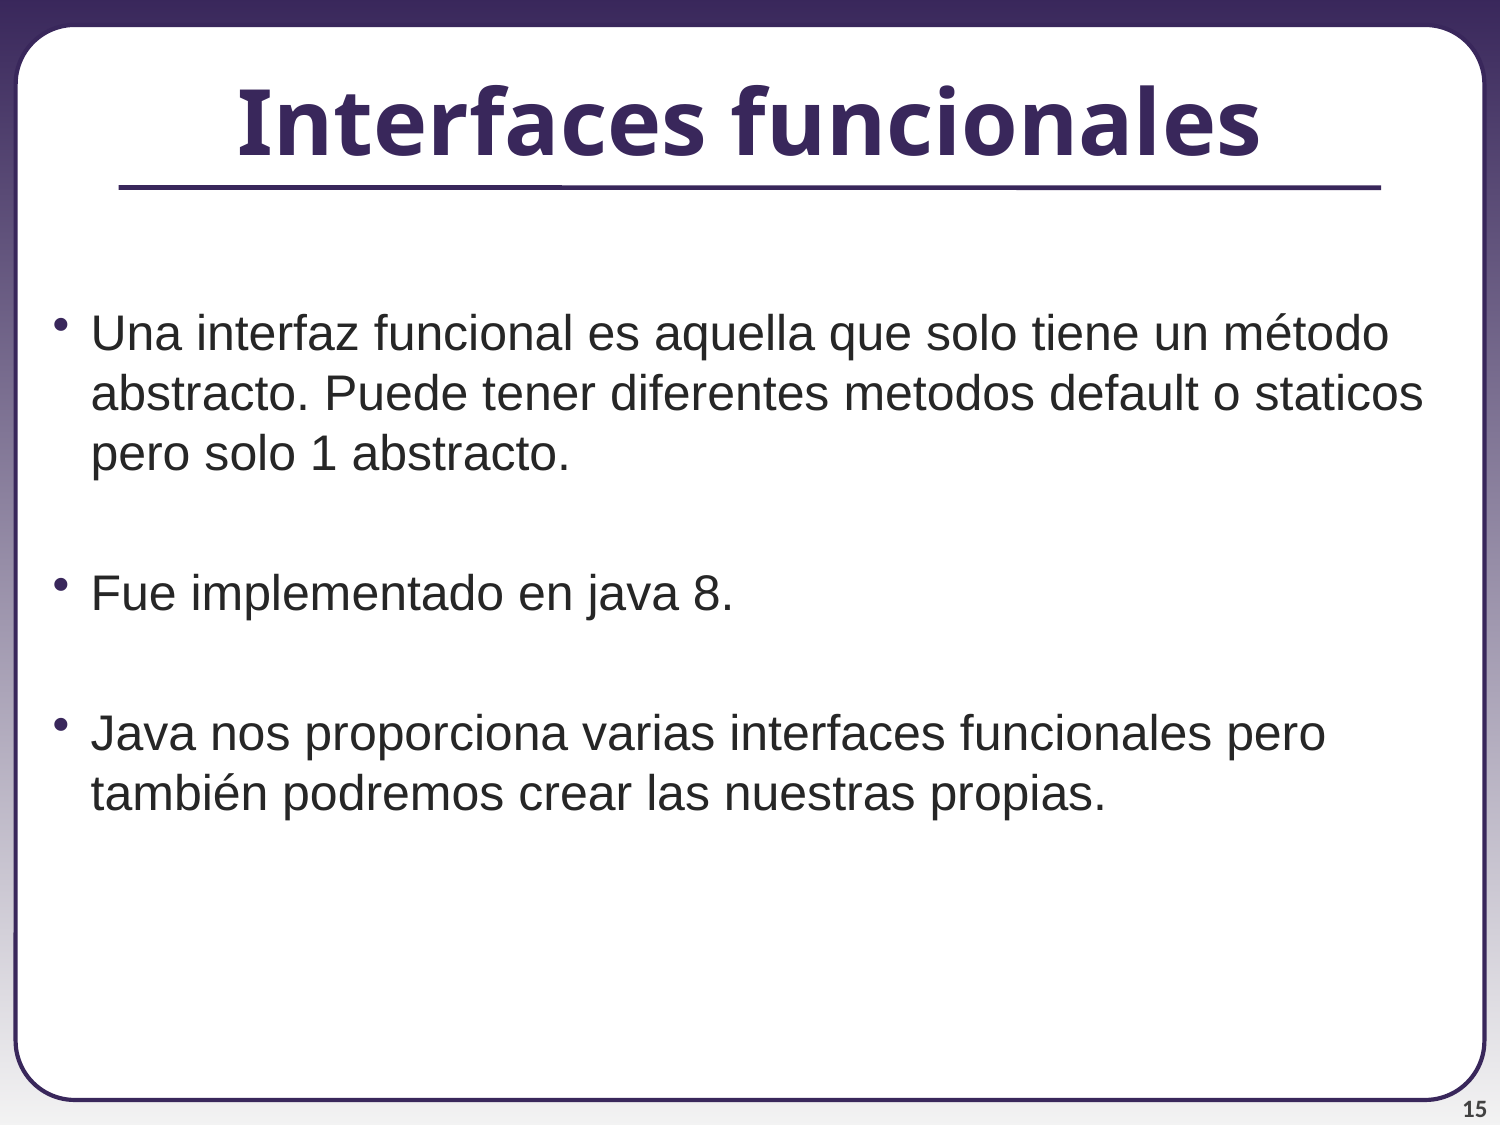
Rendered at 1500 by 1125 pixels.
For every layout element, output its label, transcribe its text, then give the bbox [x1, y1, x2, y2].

title Interfaces funcionales [0, 24, 1500, 213]
list Una interfaz funcional es aquella que solo tiene un método abstracto. Puede tener diferentes metodos default o staticos pero solo 1 abstracto. Fue implementado en java 8. Java nos proporciona varias interfaces funcionales pero también podremos crear las nuestras propias. [0, 293, 1500, 1125]
